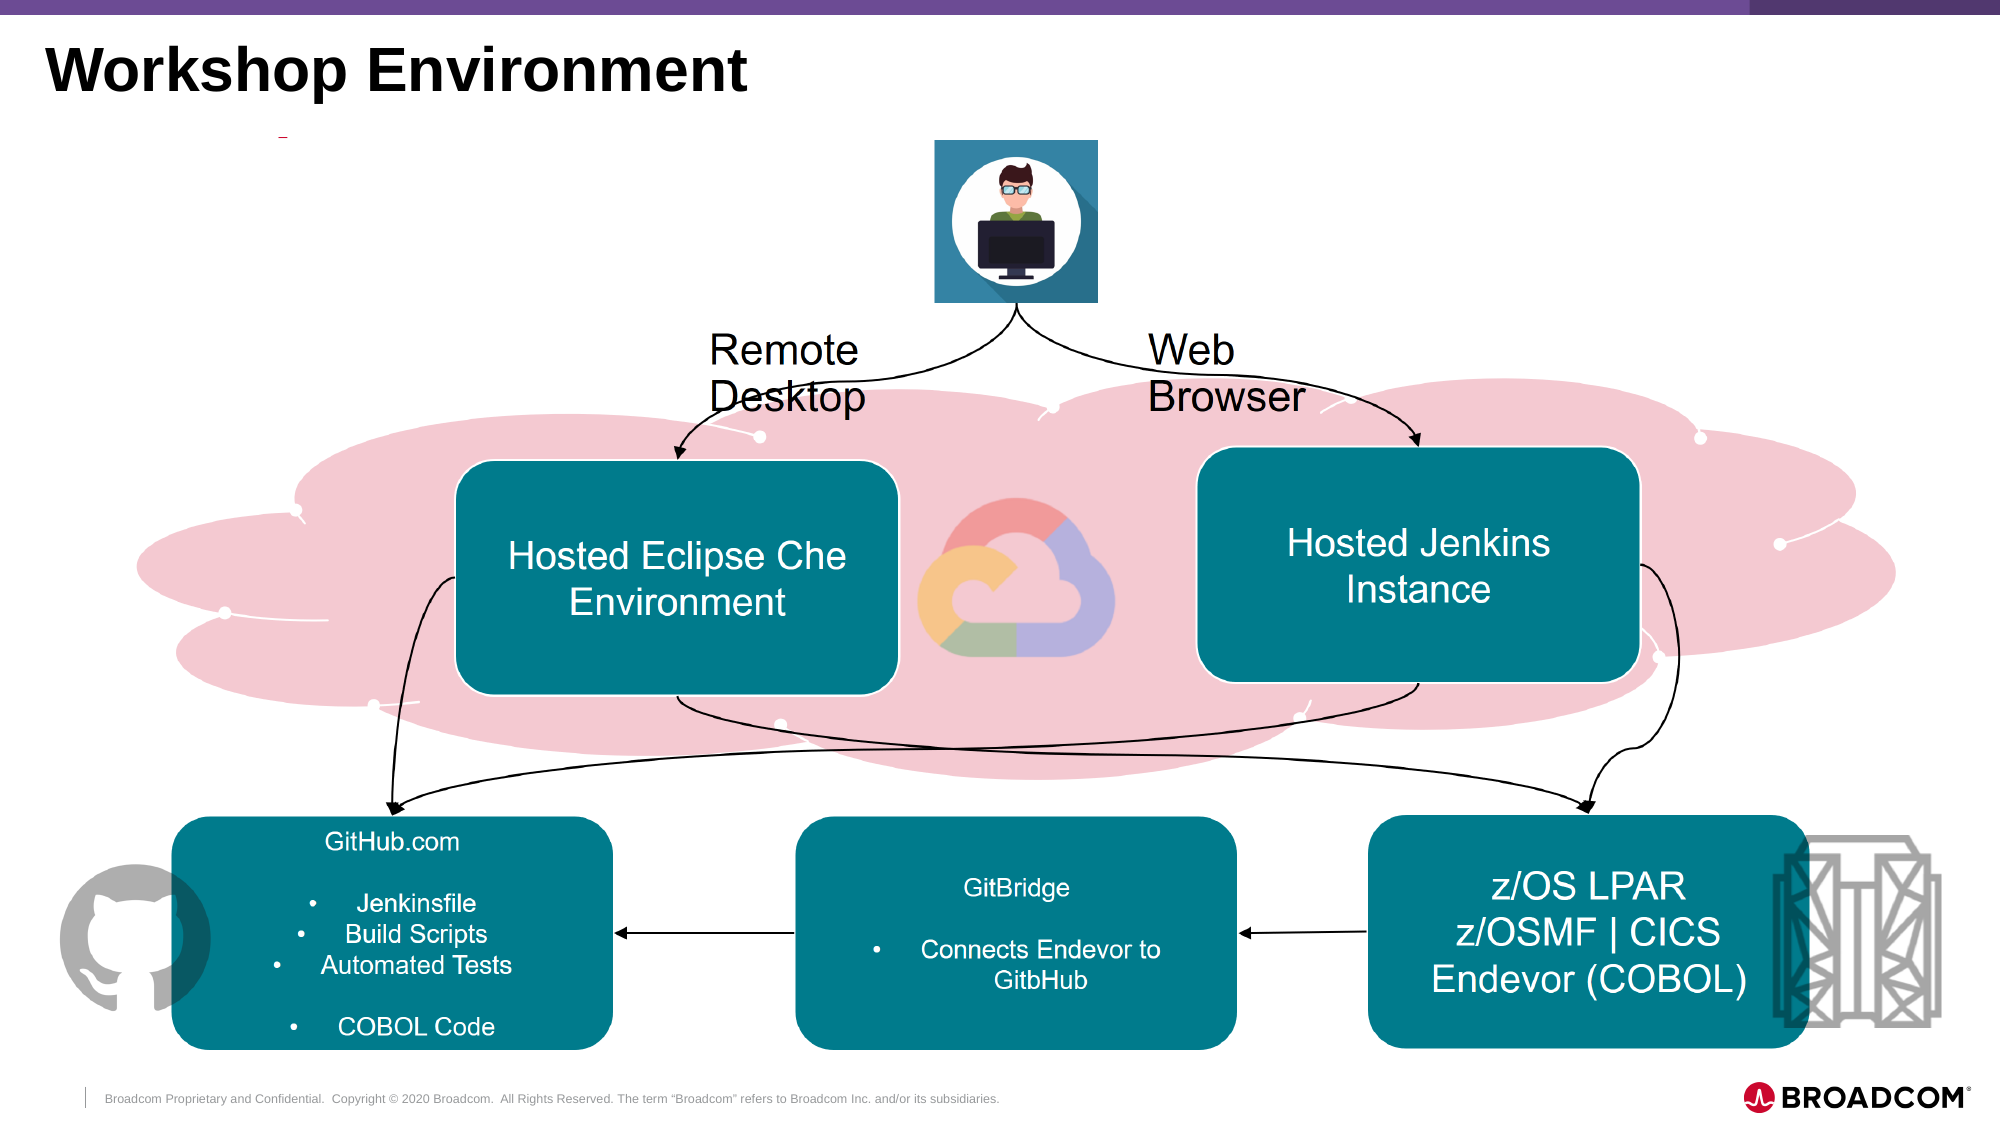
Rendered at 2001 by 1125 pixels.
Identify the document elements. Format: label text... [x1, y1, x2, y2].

picture [1743, 1080, 1972, 1114]
picture [34, 137, 1966, 1065]
title Workshop Environment [30, 29, 1970, 93]
